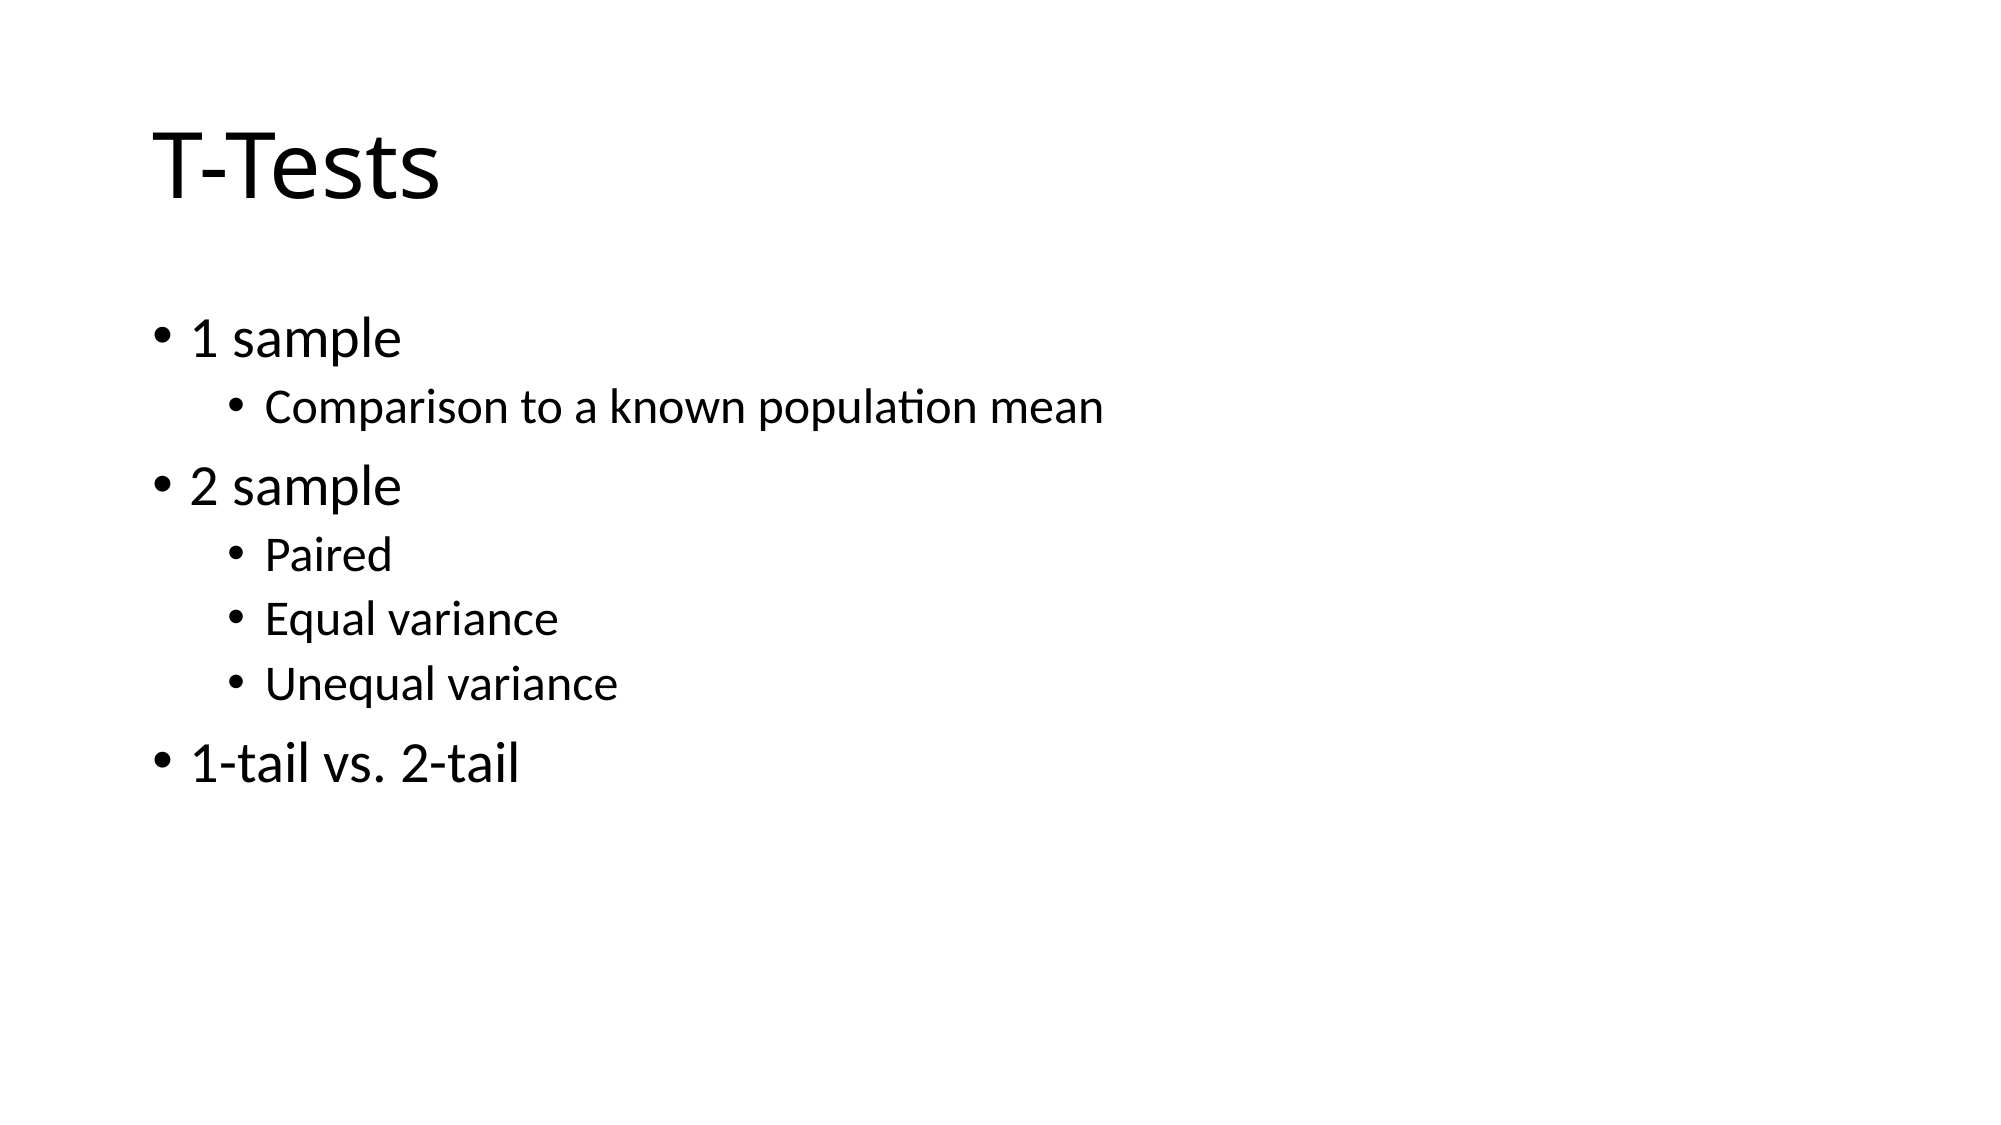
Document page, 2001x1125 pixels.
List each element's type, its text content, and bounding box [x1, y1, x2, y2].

list 1 sample Comparison to a known population mean 2 sample Paired Equal variance Unequal variance 1-tail vs. 2-tail [137, 299, 1863, 1014]
title T-Tests [137, 59, 1863, 278]
